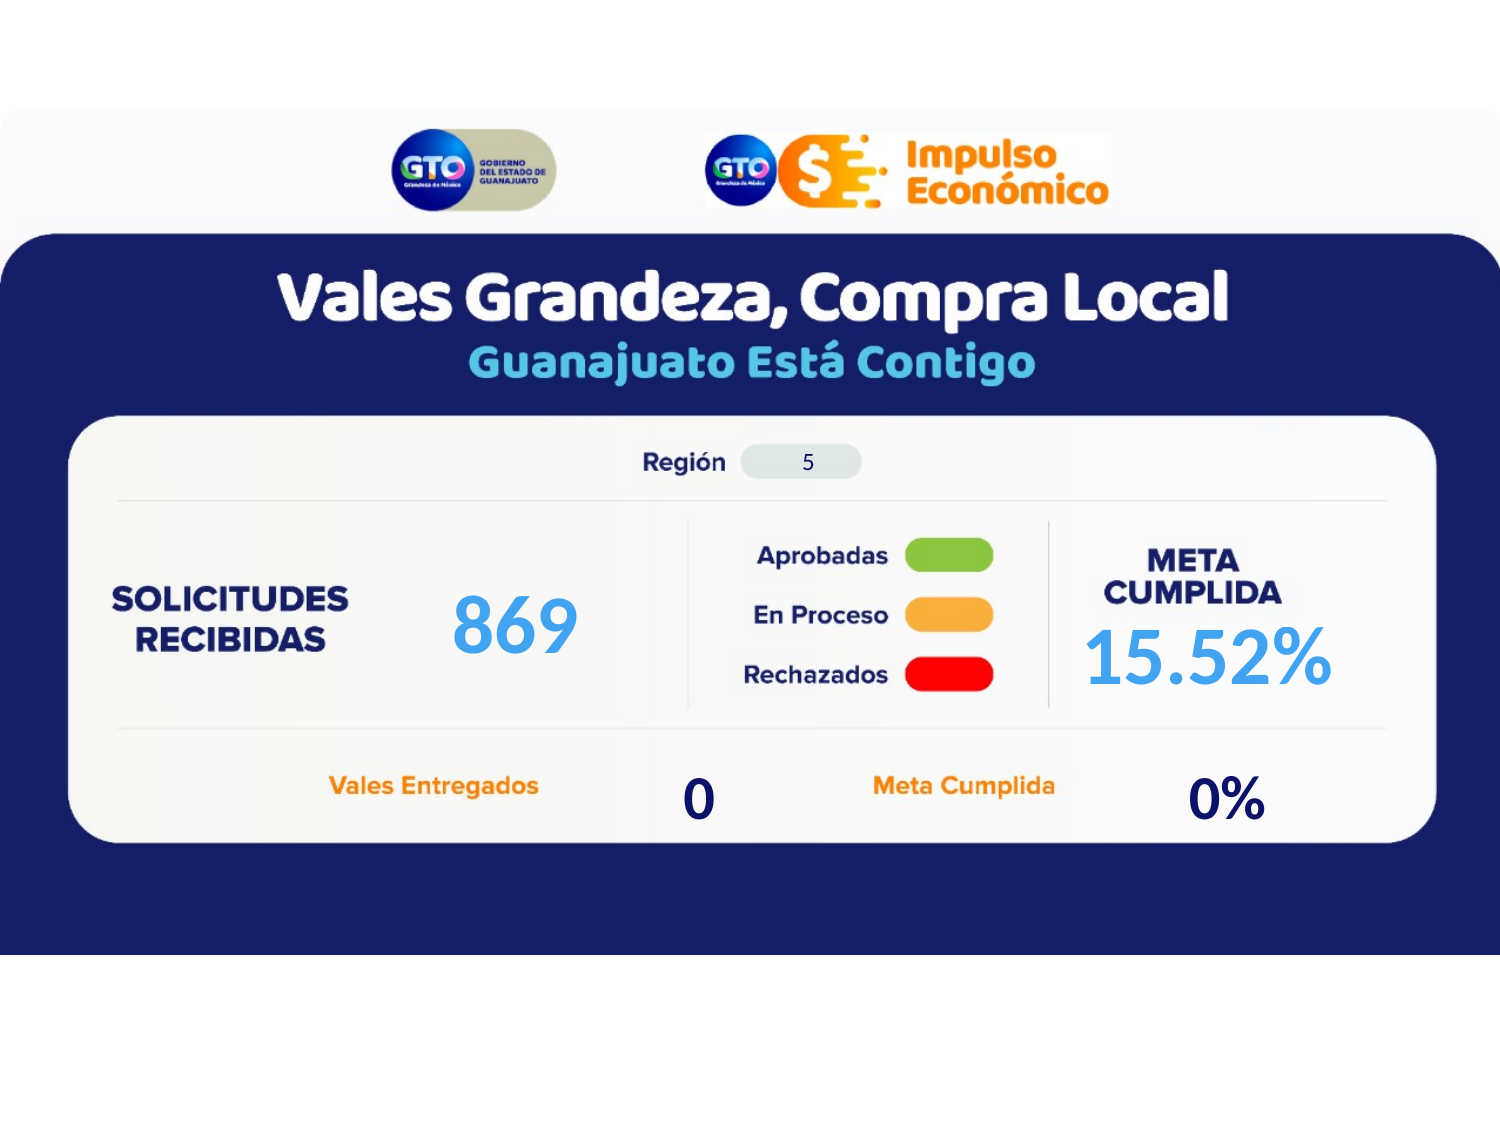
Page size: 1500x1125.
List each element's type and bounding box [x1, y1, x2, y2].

picture [0, 109, 1500, 955]
